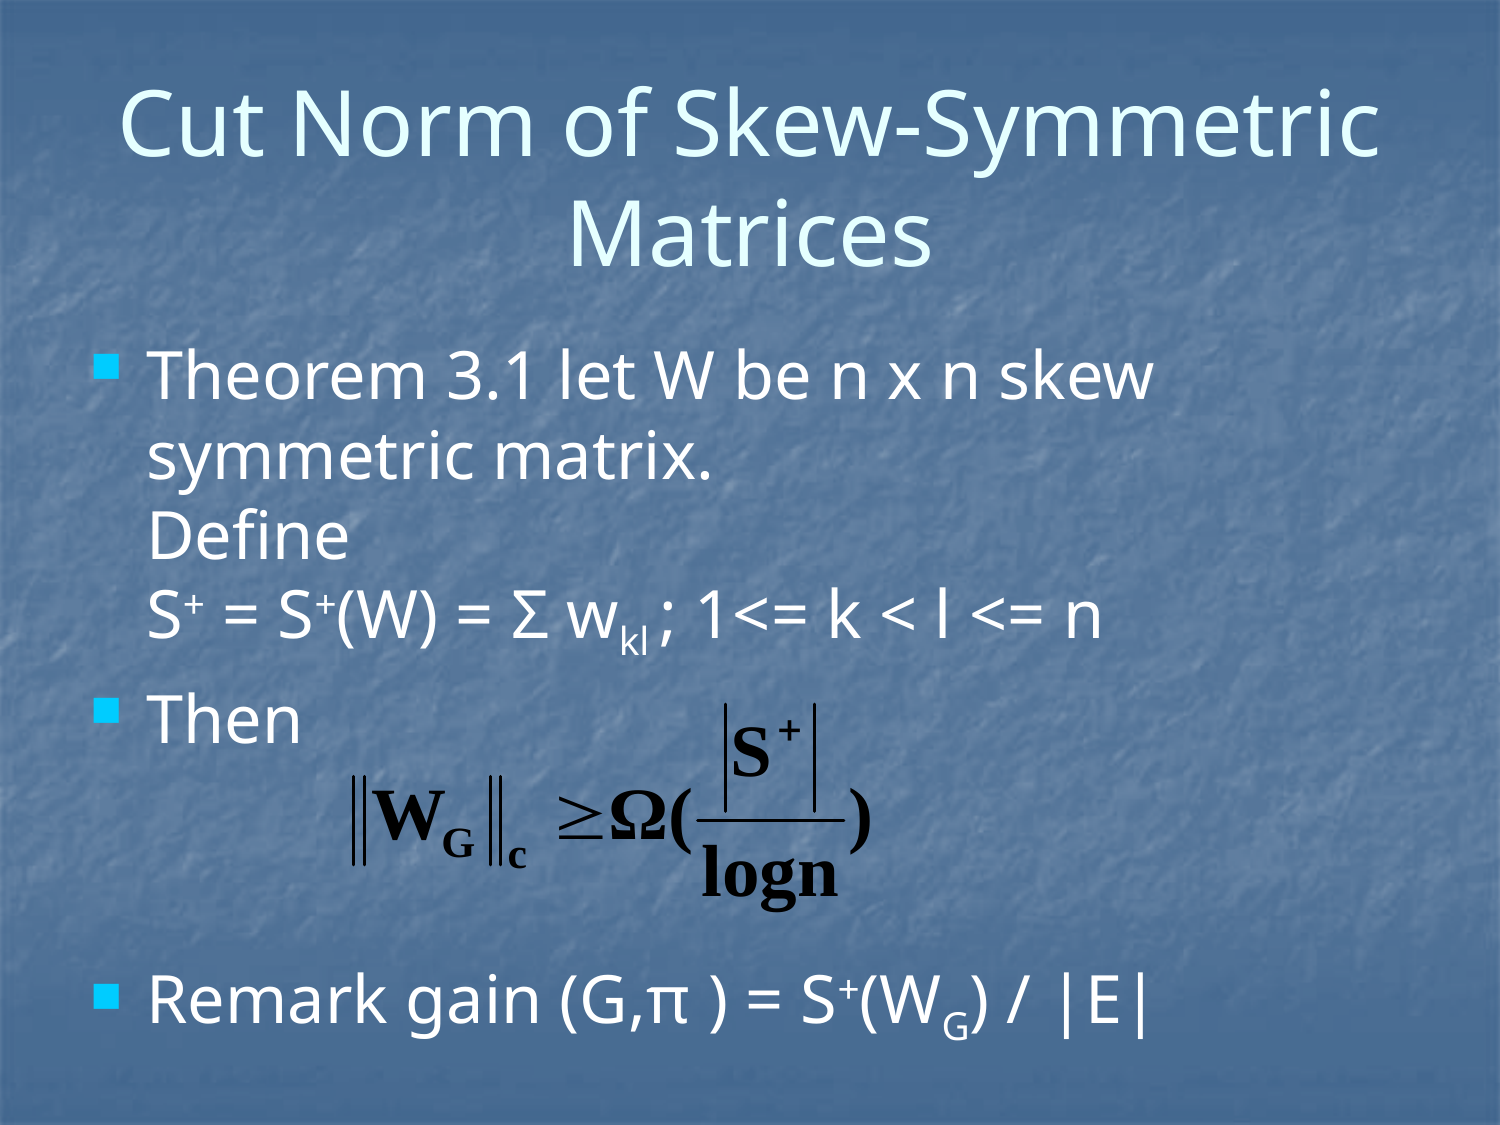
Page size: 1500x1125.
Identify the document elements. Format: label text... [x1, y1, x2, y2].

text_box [339, 691, 885, 926]
title Cut Norm of Skew-Symmetric Matrices [74, 62, 1426, 288]
list Theorem 3.1 let W be n x n skew symmetric matrix. Define S+ = S+(W) = Σ wkl ; 1<= k < l <= n Then Remark gain (G,π ) = S+(WG) / |E| [74, 324, 1426, 1001]
